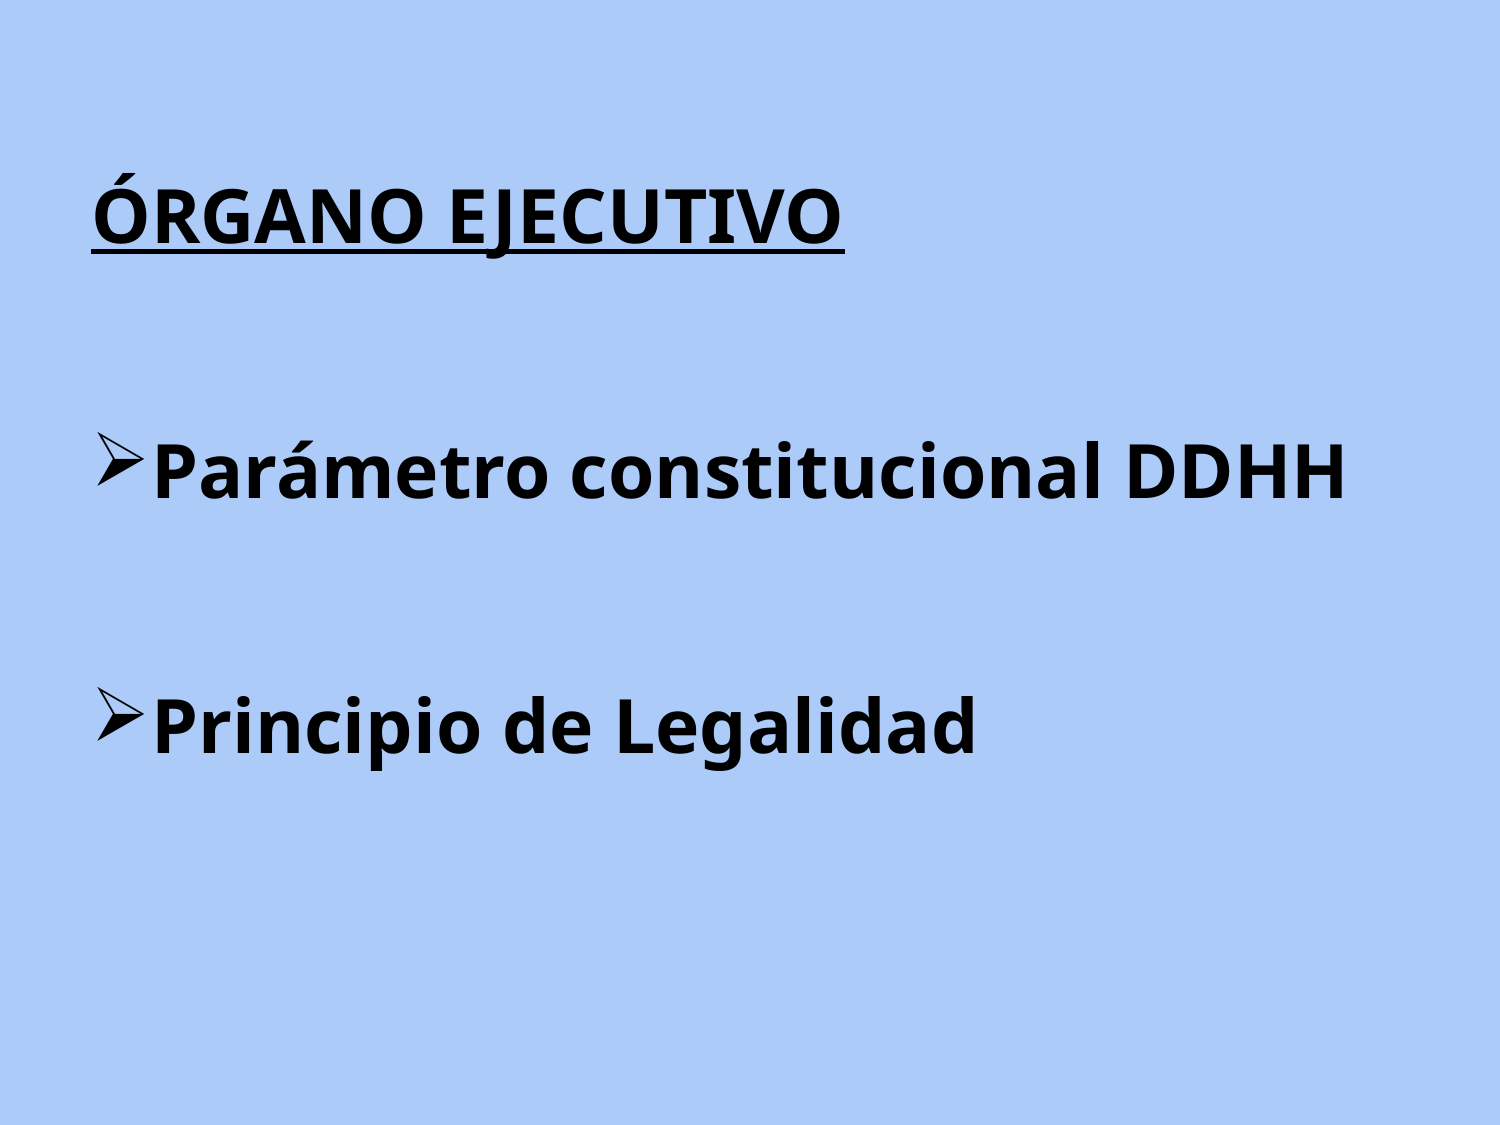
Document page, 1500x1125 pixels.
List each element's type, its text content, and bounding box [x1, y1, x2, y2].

text_box ÓRGANO EJECUTIVO Parámetro constitucional DDHH Principio de Legalidad [76, 160, 1412, 776]
